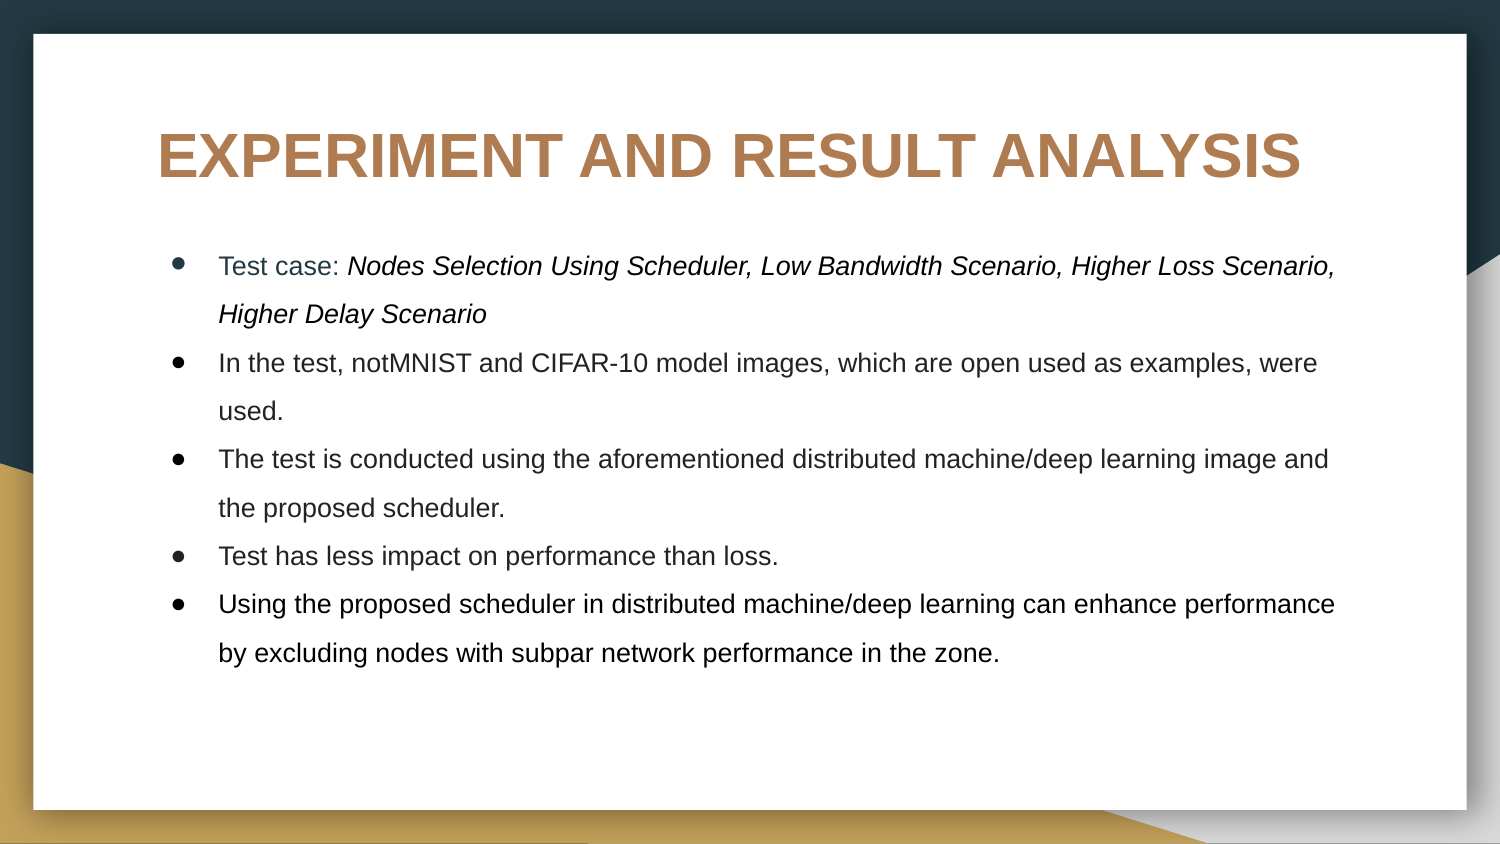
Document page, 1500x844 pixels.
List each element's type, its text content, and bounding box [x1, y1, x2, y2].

title EXPERIMENT AND RESULT ANALYSIS [142, 100, 1374, 210]
list Test case: Nodes Selection Using Scheduler, Low Bandwidth Scenario, Higher Loss Scenario, Higher Delay Scenario In the test, notMNIST and CIFAR-10 model images, which are open used as examples, were used. The test is conducted using the aforementioned distributed machine/deep learning image and the proposed scheduler. Test has less impact on performance than loss. Using the proposed scheduler in distributed machine/deep learning can enhance performance by excluding nodes with subpar network performance in the zone. [134, 217, 1366, 687]
